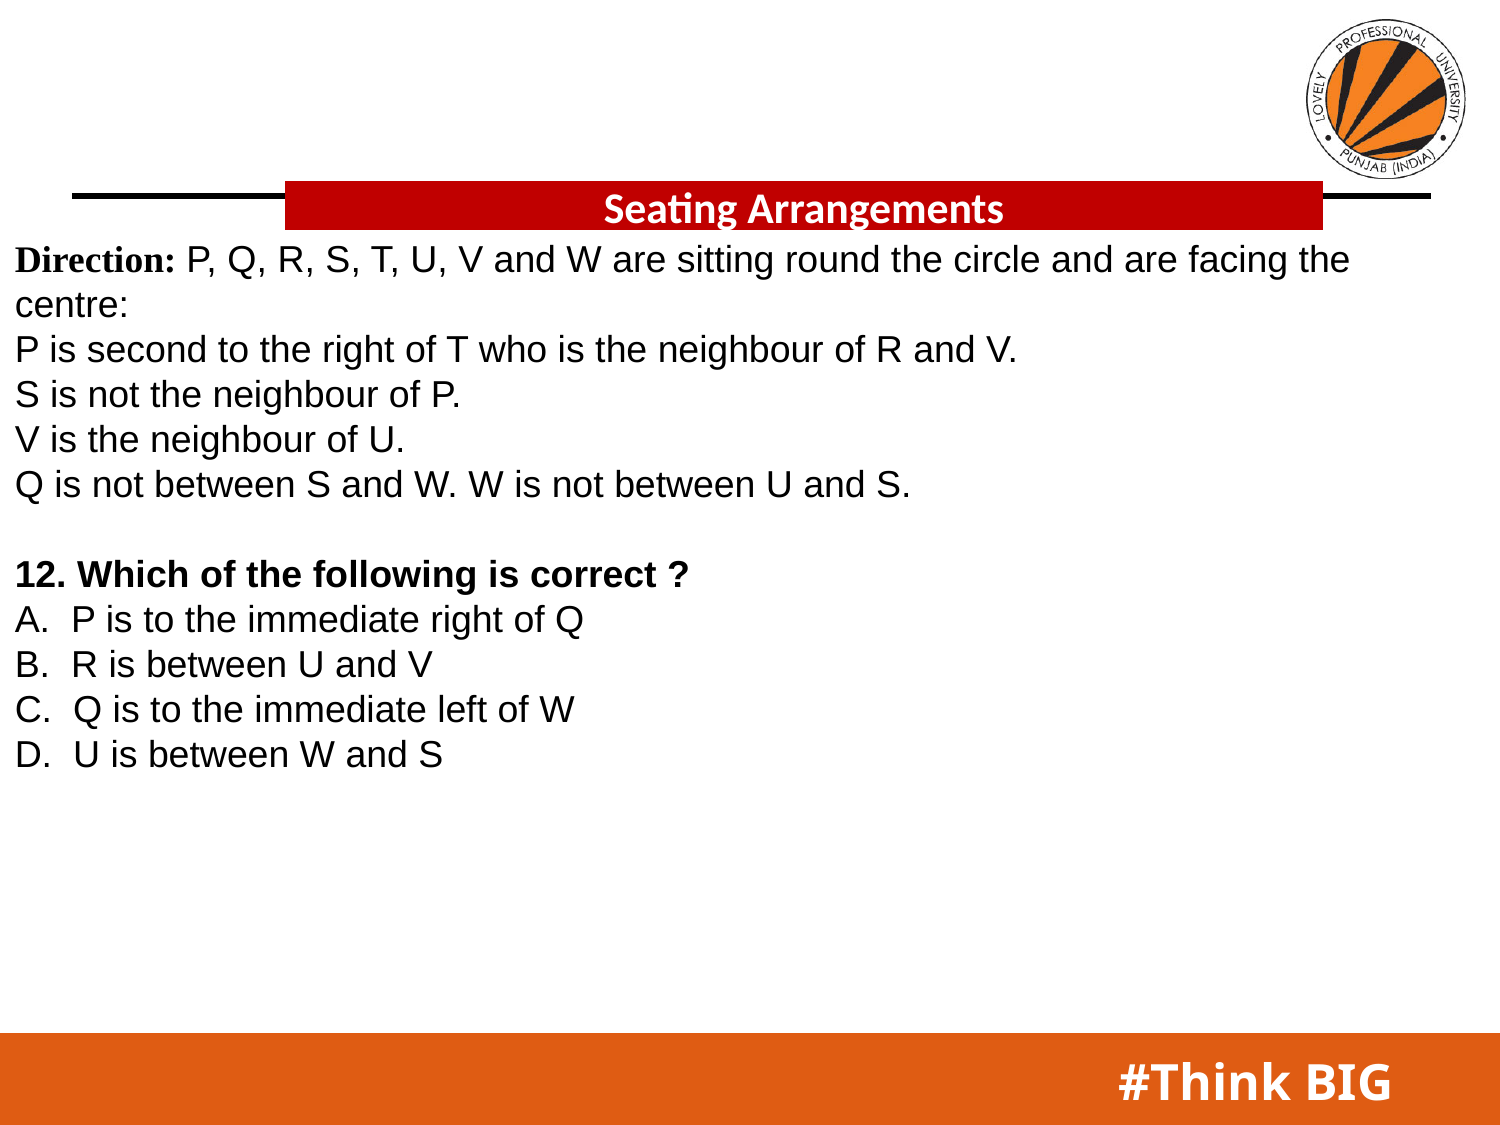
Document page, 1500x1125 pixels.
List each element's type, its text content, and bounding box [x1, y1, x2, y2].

picture [1306, 19, 1466, 179]
text_box Seating Arrangements [283, 179, 1325, 227]
text_box Direction: P, Q, R, S, T, U, V and W are sitting round the circle and are facing the centre: P is second to the right of T who is the neighbour of R and V. S is not the neighbour of P. V is the neighbour of U. Q is not between S and W. W is not between U and S. 12. Which of the following is correct ? A. P is to the immediate right of Q B. R is between U and V C. Q is to the immediate left of W D. U is between W and S [0, 227, 1440, 828]
